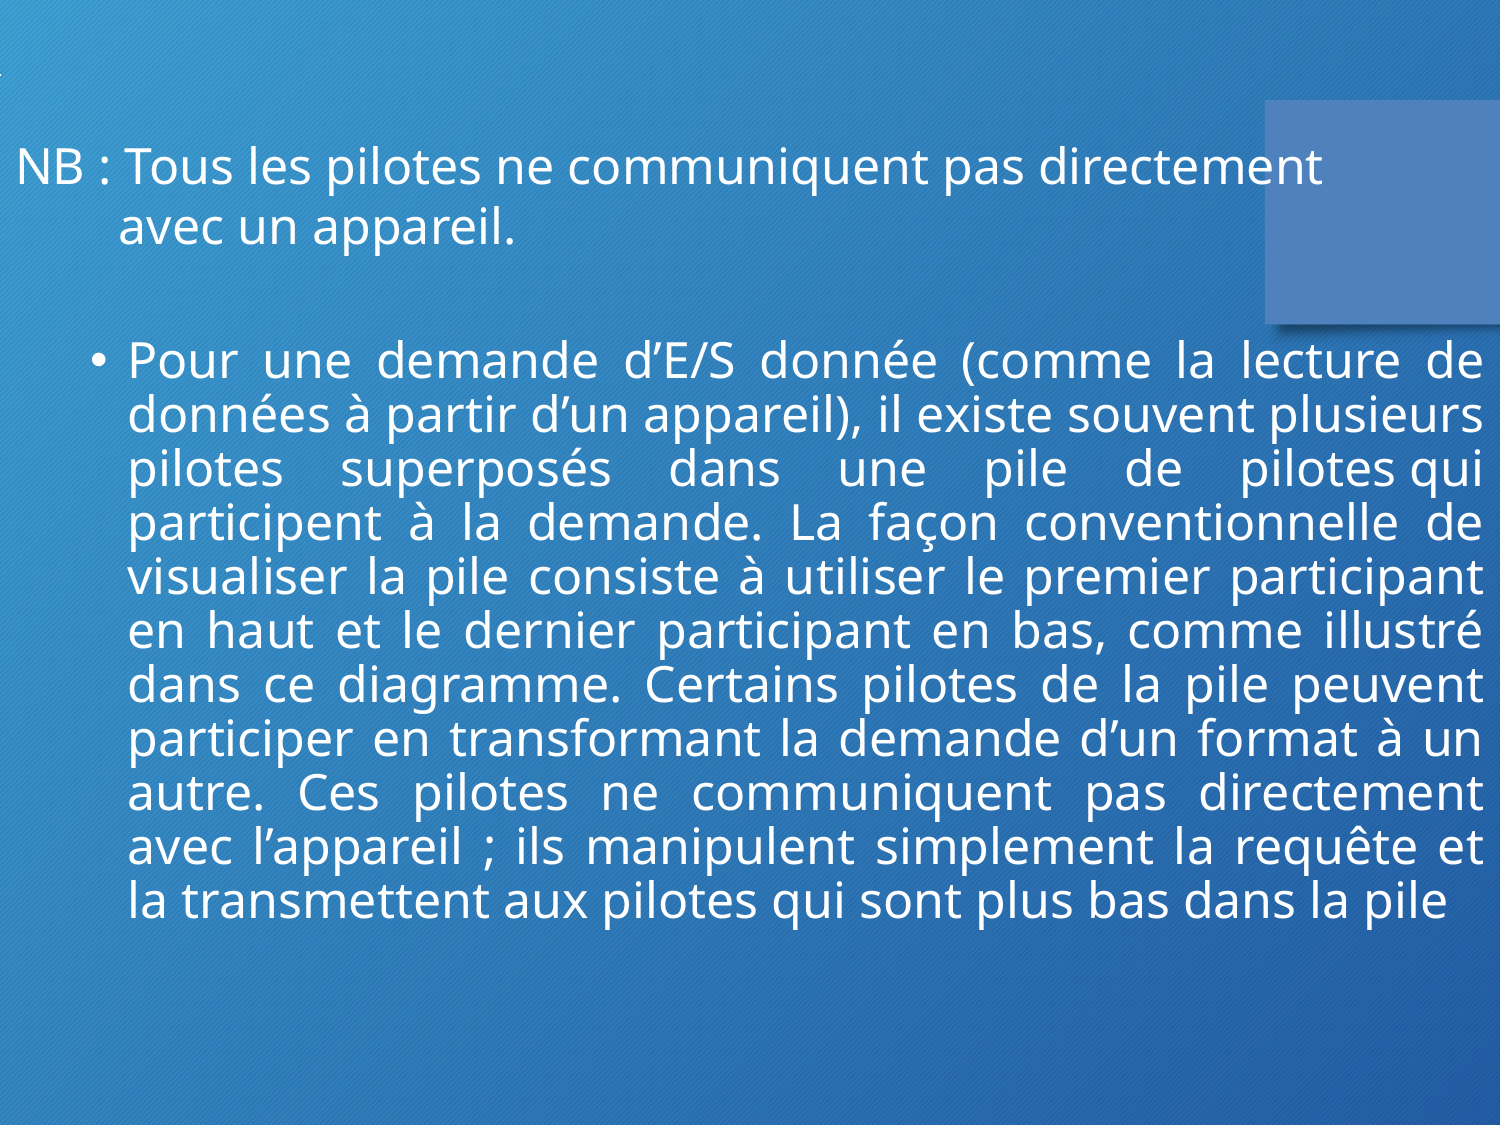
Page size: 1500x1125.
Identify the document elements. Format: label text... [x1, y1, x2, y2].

text_box NB : Tous les pilotes ne communiquent pas directement avec un appareil. Pour une demande d’E/S donnée (comme la lecture de données à partir d’un appareil), il existe souvent plusieurs pilotes superposés dans une pile de pilotes qui participent à la demande. La façon conventionnelle de visualiser la pile consiste à utiliser le premier participant en haut et le dernier participant en bas, comme illustré dans ce diagramme. Certains pilotes de la pile peuvent participer en transformant la demande d’un format à un autre. Ces pilotes ne communiquent pas directement avec l’appareil ; ils manipulent simplement la requête et la transmettent aux pilotes qui sont plus bas dans la pile [0, 127, 1500, 982]
